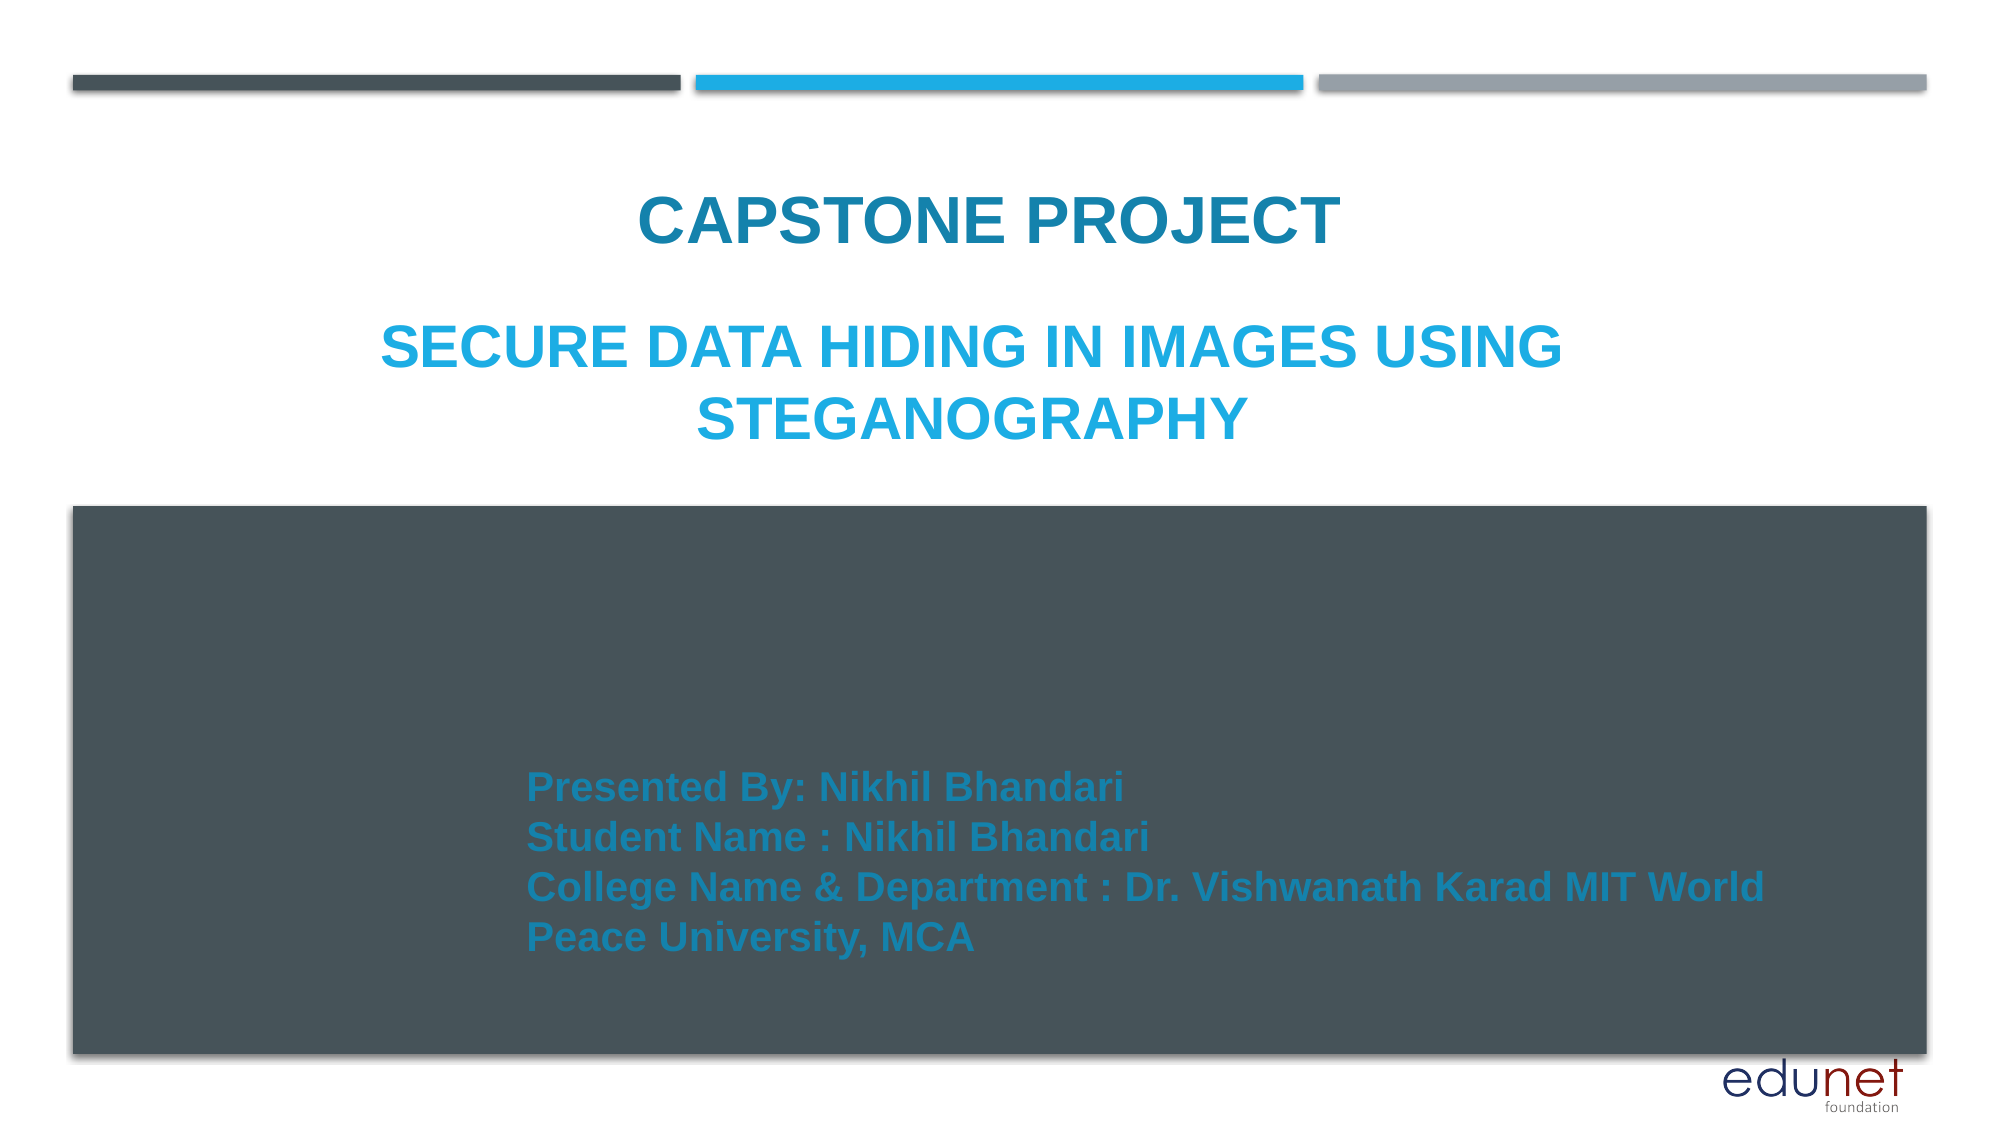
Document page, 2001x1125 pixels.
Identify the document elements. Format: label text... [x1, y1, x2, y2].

text_box Presented By: Nikhil Bhandari Student Name : Nikhil Bhandari College Name & Department : Dr. Vishwanath Karad MIT World Peace University, MCA [511, 752, 1821, 1018]
picture [1719, 1056, 1905, 1116]
text_box CAPSTONE PROJECT [0, 169, 2000, 265]
title SECURE DATA HIDING IN IMAGES USING STEGANOGRAPHY [222, 298, 1723, 460]
